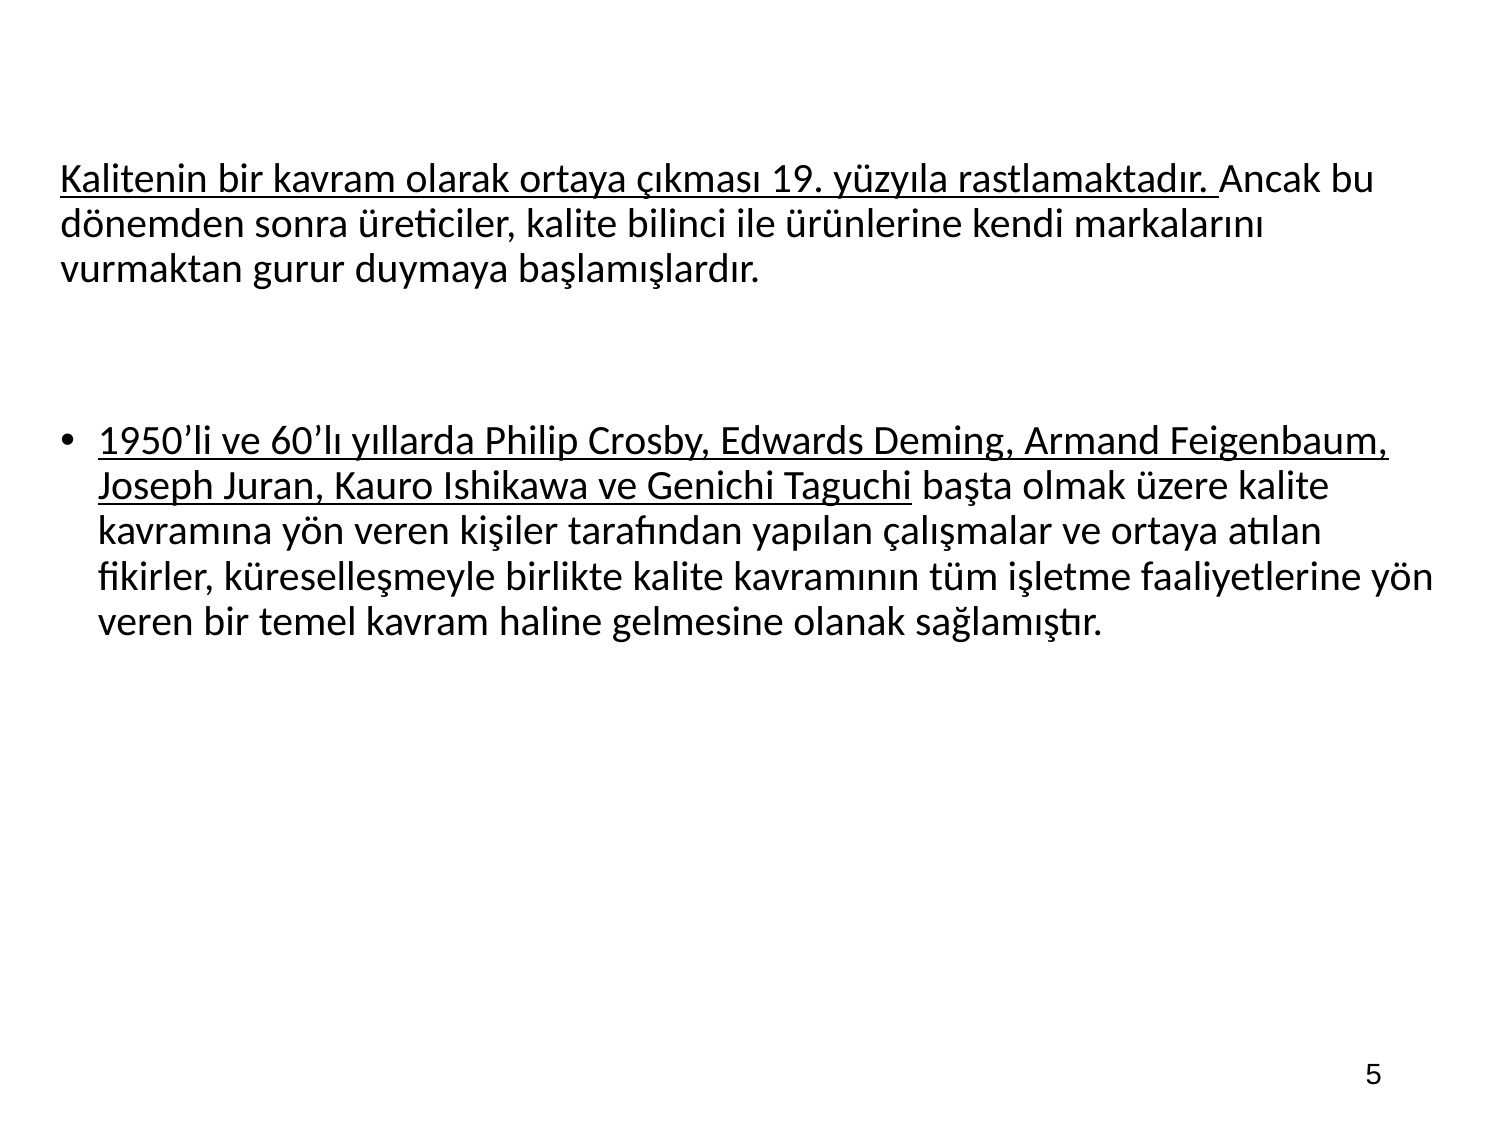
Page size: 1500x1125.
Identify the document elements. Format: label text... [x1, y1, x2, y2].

list Kalitenin bir kavram olarak ortaya çıkması 19. yüzyıla rastlamaktadır. Ancak bu dönemden sonra üreticiler, kalite bilinci ile ürünlerine kendi markalarını vurmaktan gurur duymaya başlamışlardır. [45, 149, 1455, 319]
text_box 1950’li ve 60’lı yıllarda Philip Crosby, Edwards Deming, Armand Feigenbaum, Joseph Juran, Kauro Ishikawa ve Genichi Taguchi başta olmak üzere kalite kavramına yön veren kişiler tarafından yapılan çalışmalar ve ortaya atılan fikirler, küreselleşmeyle birlikte kalite kavramının tüm işletme faaliyetlerine yön veren bir temel kavram haline gelmesine olanak sağlamıştır. [45, 411, 1455, 749]
slide_number 5 [1059, 1042, 1397, 1103]
